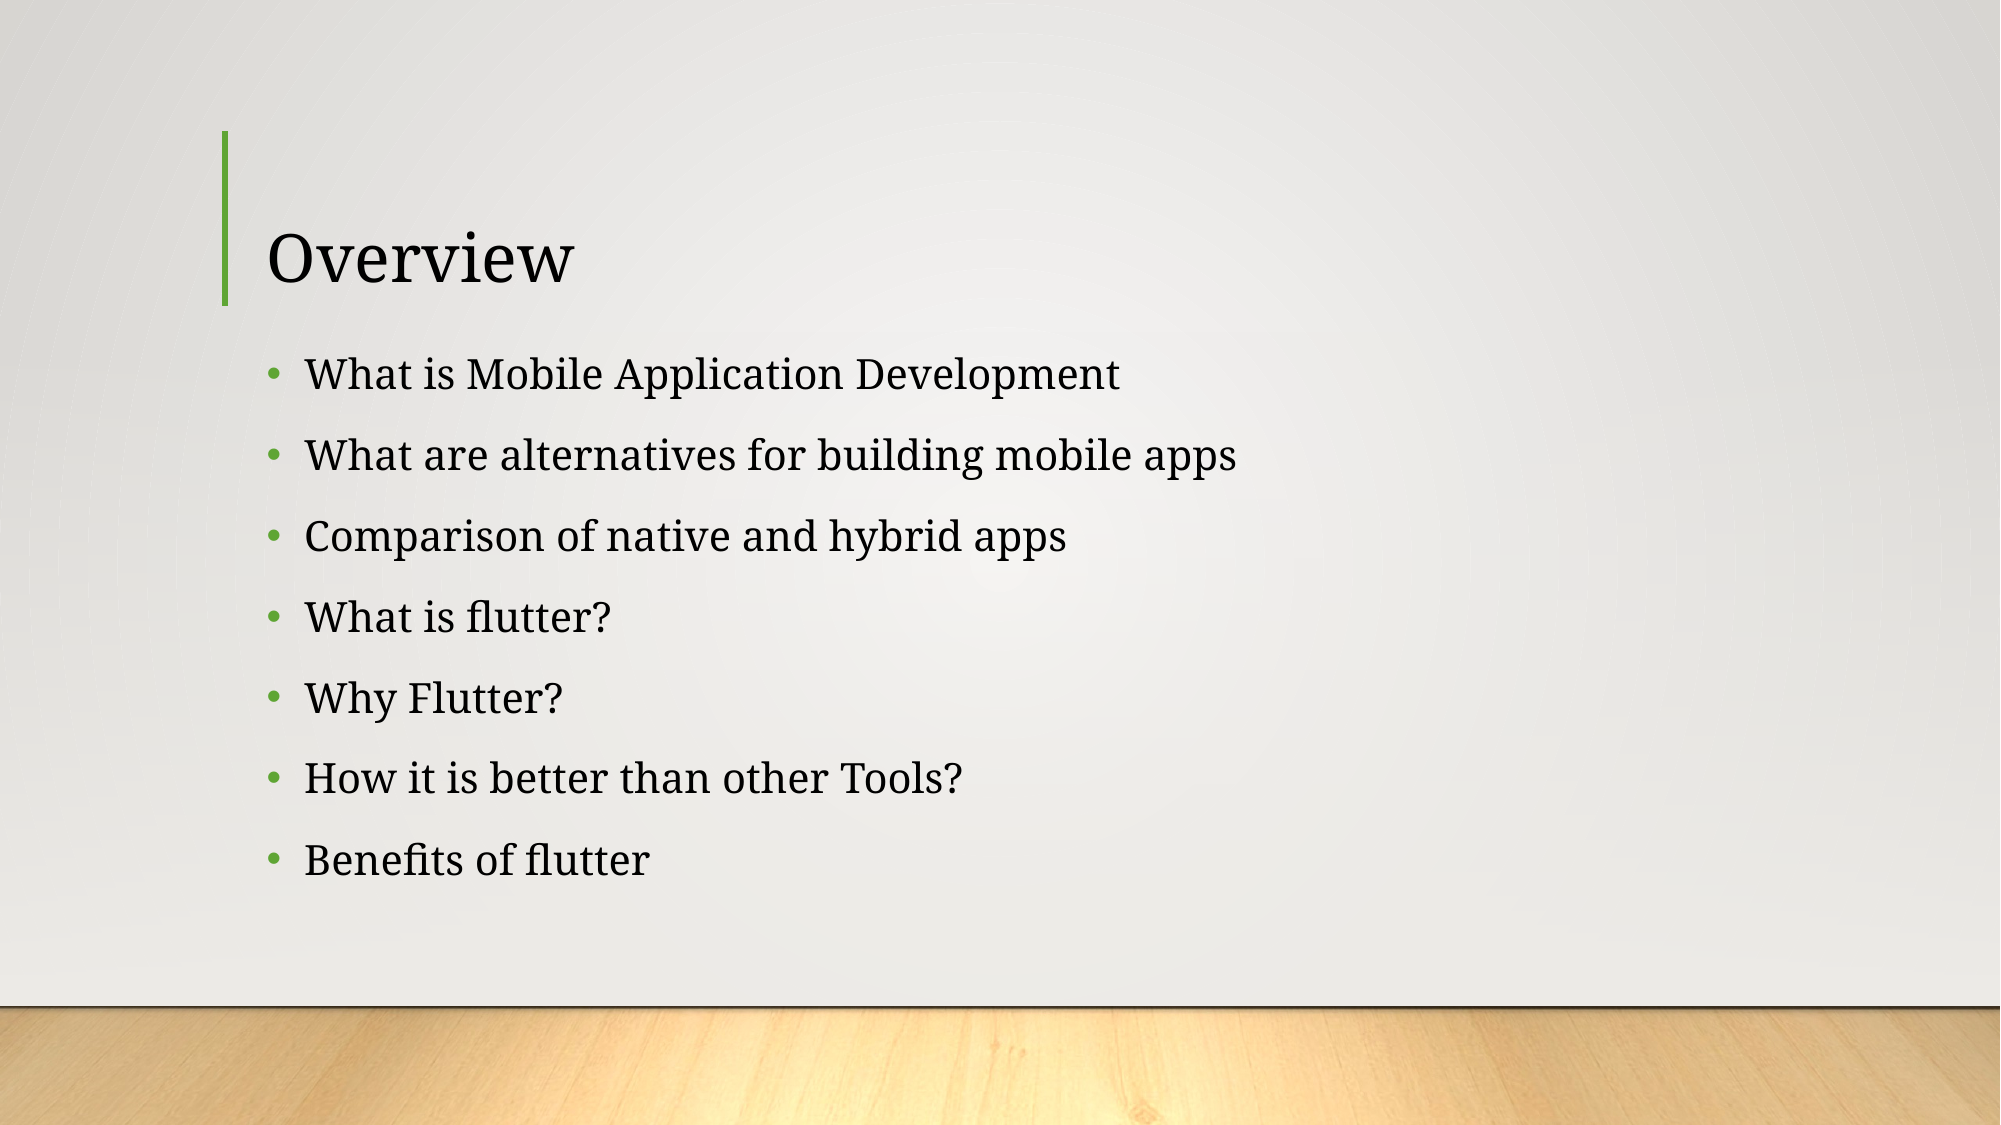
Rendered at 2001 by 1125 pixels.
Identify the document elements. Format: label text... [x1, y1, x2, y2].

list What is Mobile Application Development What are alternatives for building mobile apps Comparison of native and hybrid apps What is flutter? Why Flutter? How it is better than other Tools? Benefits of flutter [251, 330, 1814, 897]
picture [0, 1006, 2000, 1125]
title Overview [251, 131, 1814, 305]
